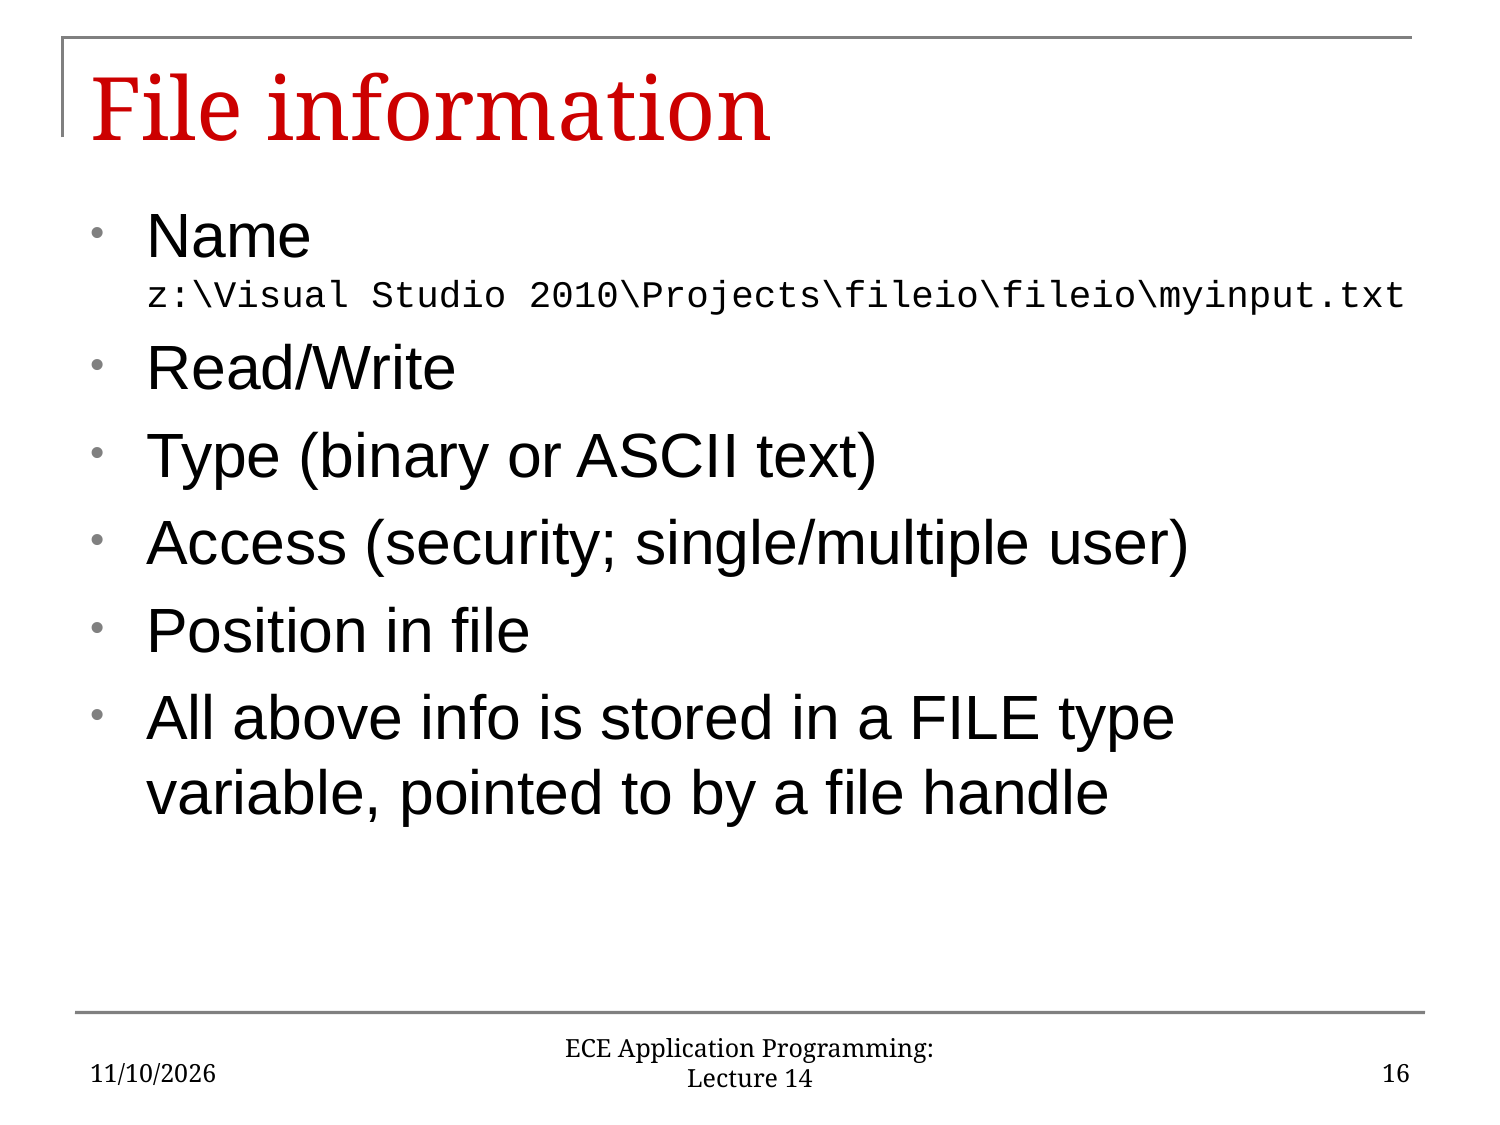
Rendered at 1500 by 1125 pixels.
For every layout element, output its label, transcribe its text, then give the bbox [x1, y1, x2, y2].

title File information [75, 45, 1425, 163]
footer ECE Application Programming: Lecture 14 [512, 1024, 988, 1101]
slide_number 16 [1074, 1023, 1426, 1100]
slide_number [74, 1023, 426, 1100]
list Name z:\Visual Studio 2010\Projects\fileio\fileio\myinput.txt Read/Write Type (binary or ASCII text) Access (security; single/multiple user) Position in file All above info is stored in a FILE type variable, pointed to by a file handle [75, 187, 1425, 1006]
